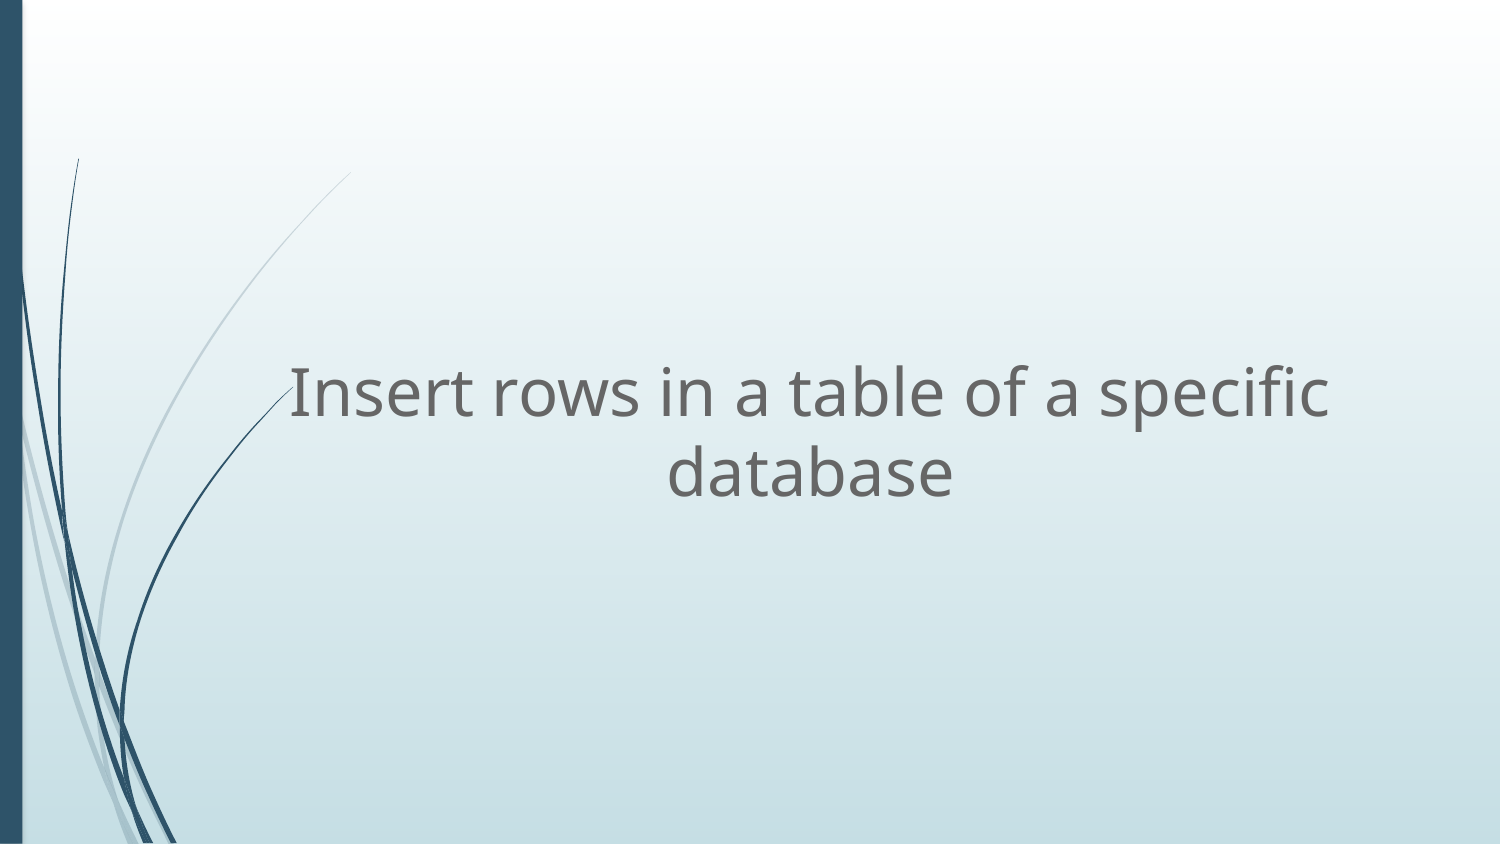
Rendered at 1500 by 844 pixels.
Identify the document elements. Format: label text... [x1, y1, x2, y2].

list Insert rows in a table of a specific database [165, 334, 1440, 705]
